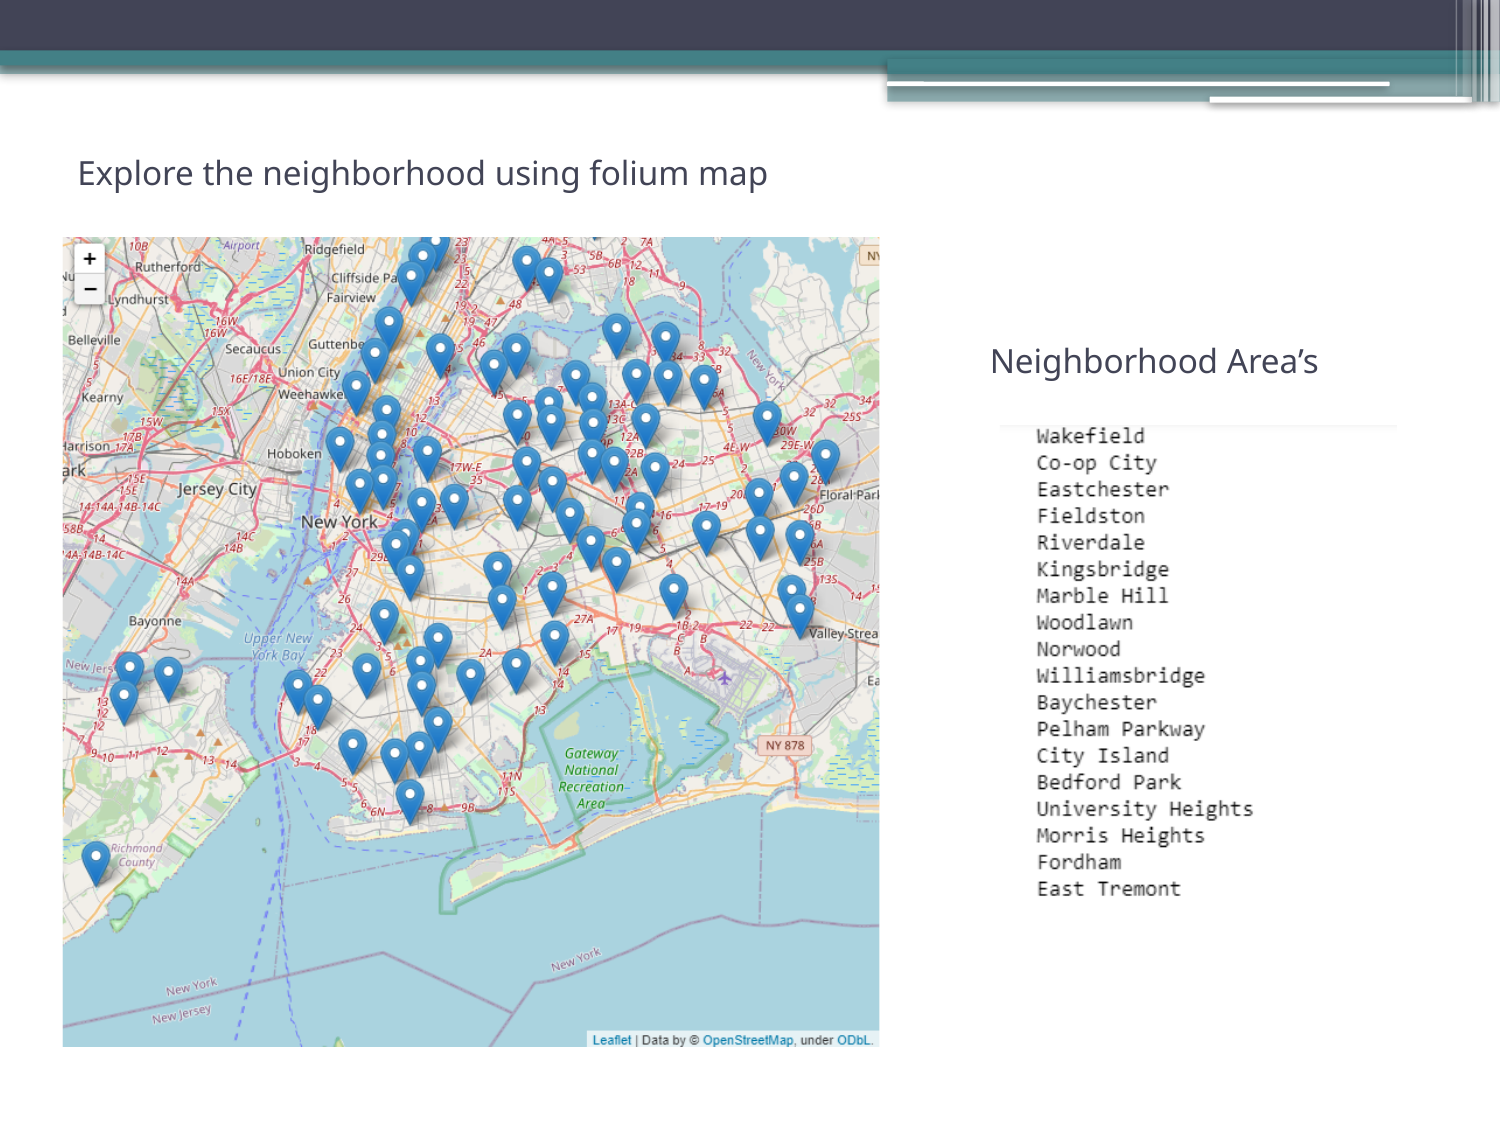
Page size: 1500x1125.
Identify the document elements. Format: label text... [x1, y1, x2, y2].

text_box Neighborhood Area’s [974, 299, 1350, 400]
picture [49, 237, 880, 1047]
picture [999, 424, 1397, 907]
text_box Explore the neighborhood using folium map [62, 112, 925, 213]
